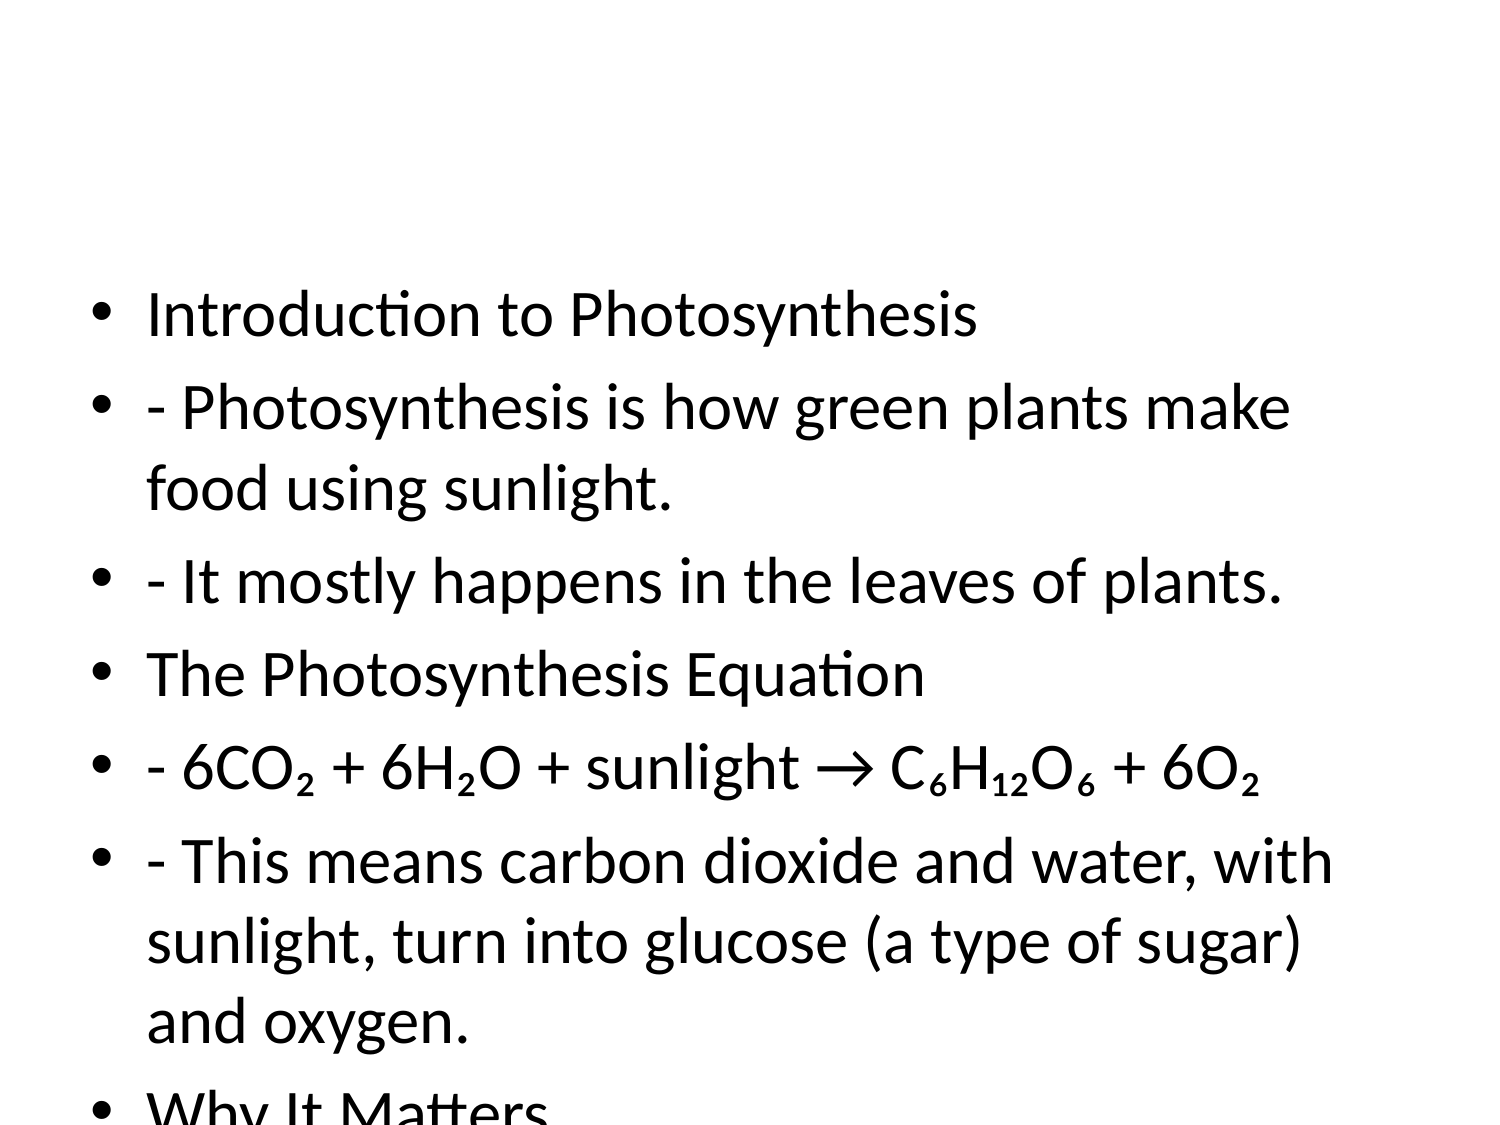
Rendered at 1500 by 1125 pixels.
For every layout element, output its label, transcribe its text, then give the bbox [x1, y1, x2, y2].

list Introduction to Photosynthesis - Photosynthesis is how green plants make food using sunlight. - It mostly happens in the leaves of plants. The Photosynthesis Equation - 6CO₂ + 6H₂O + sunlight → C₆H₁₂O₆ + 6O₂ - This means carbon dioxide and water, with sunlight, turn into glucose (a type of sugar) and oxygen. Why It Matters - Photosynthesis gives us oxygen to breathe. - It is the start of the food chain, helping plants grow, which then feeds animals and humans. [75, 262, 1425, 1005]
